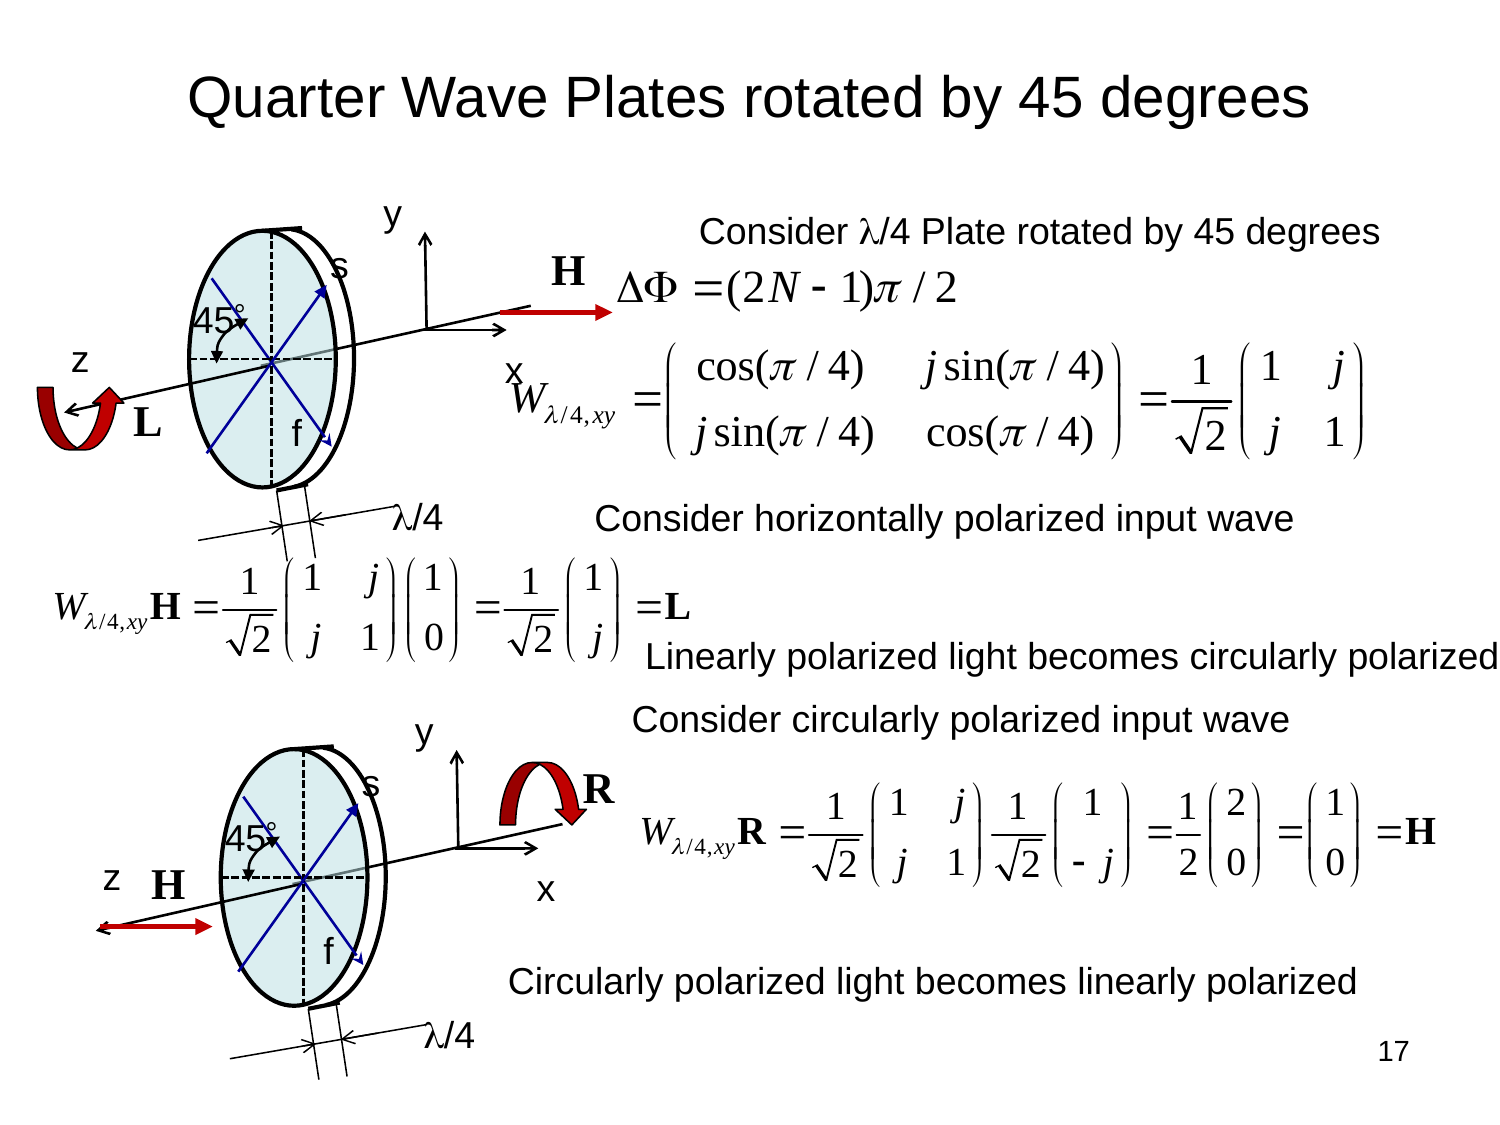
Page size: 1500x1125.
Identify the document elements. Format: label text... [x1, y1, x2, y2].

title Quarter Wave Plates rotated by 45 degrees [74, 0, 1426, 188]
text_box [37, 387, 172, 451]
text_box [608, 260, 966, 323]
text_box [99, 862, 213, 927]
text_box Consider circularly polarized input wave [616, 687, 1306, 748]
text_box Circularly polarized light becomes linearly polarized [576, 949, 1384, 1010]
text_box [55, 181, 540, 548]
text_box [544, 335, 1377, 468]
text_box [87, 699, 572, 1080]
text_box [636, 774, 1443, 895]
slide_number 17 [1074, 1024, 1426, 1103]
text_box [49, 549, 700, 670]
text_box Consider horizontally polarized input wave [579, 486, 1310, 547]
text_box Consider l/4 Plate rotated by 45 degrees [684, 199, 1396, 260]
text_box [499, 762, 625, 826]
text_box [499, 248, 613, 313]
text_box Linearly polarized light becomes circularly polarized [630, 624, 1500, 685]
